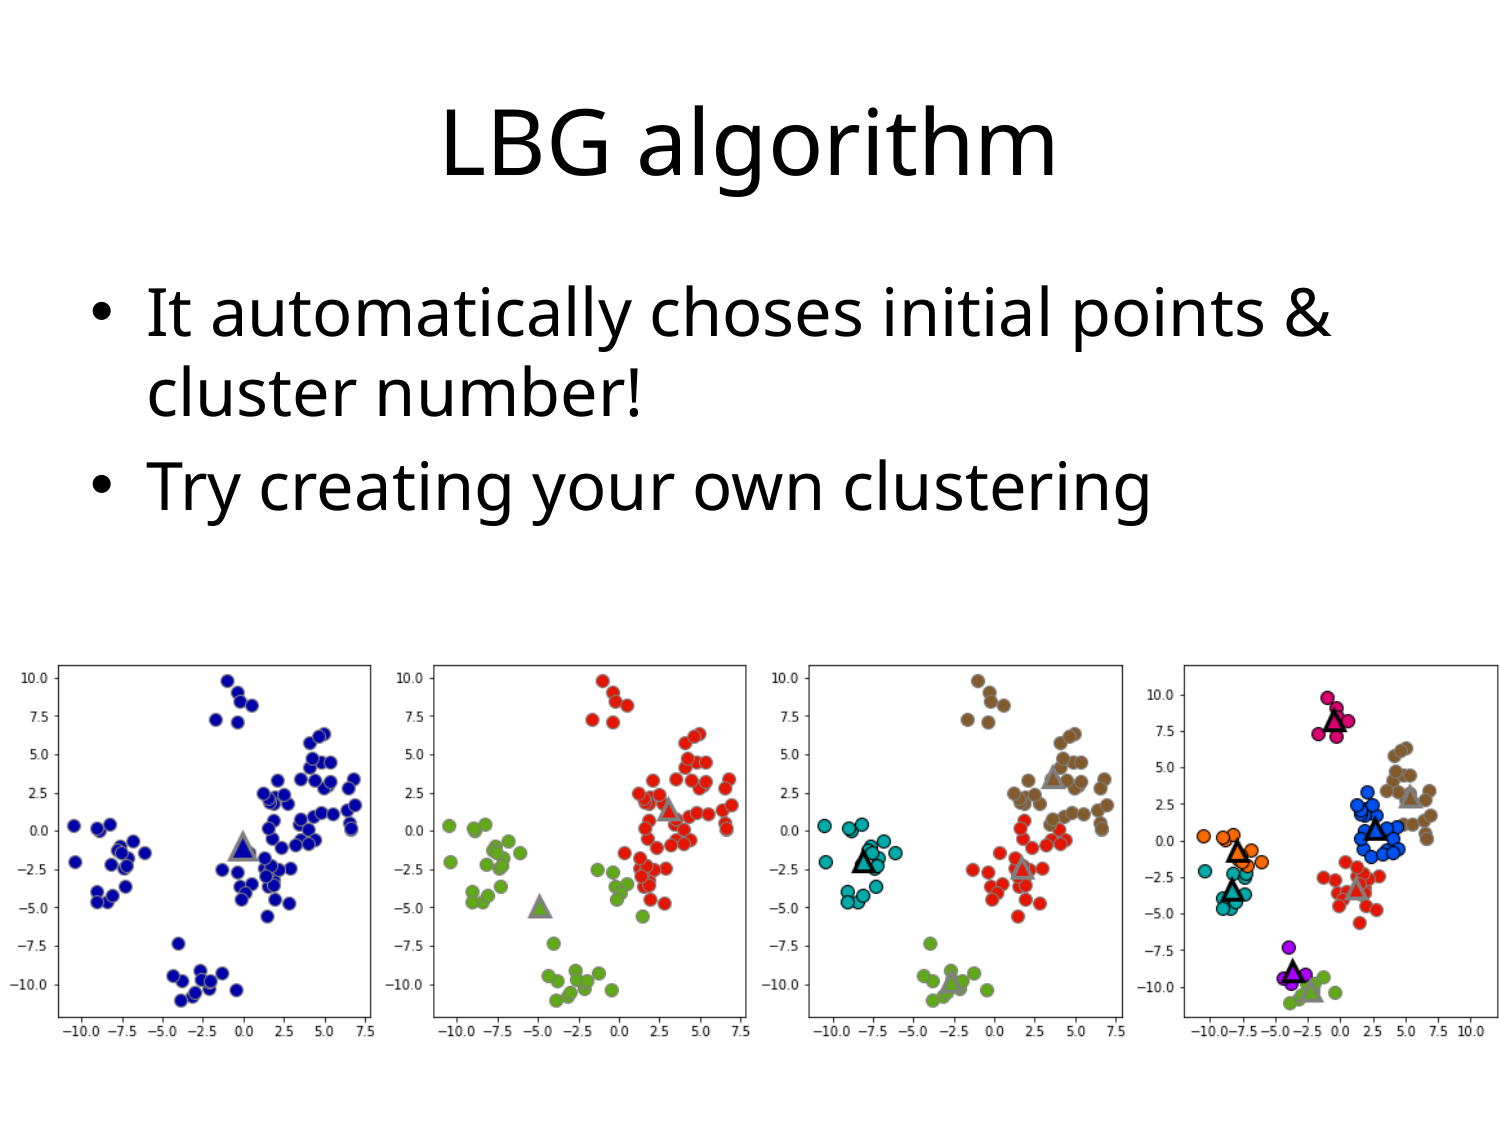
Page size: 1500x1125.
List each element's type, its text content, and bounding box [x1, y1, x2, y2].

list It automatically choses initial points & cluster number! Try creating your own clustering [75, 262, 1425, 655]
title LBG algorithm [75, 45, 1425, 233]
picture [0, 656, 1500, 1048]
